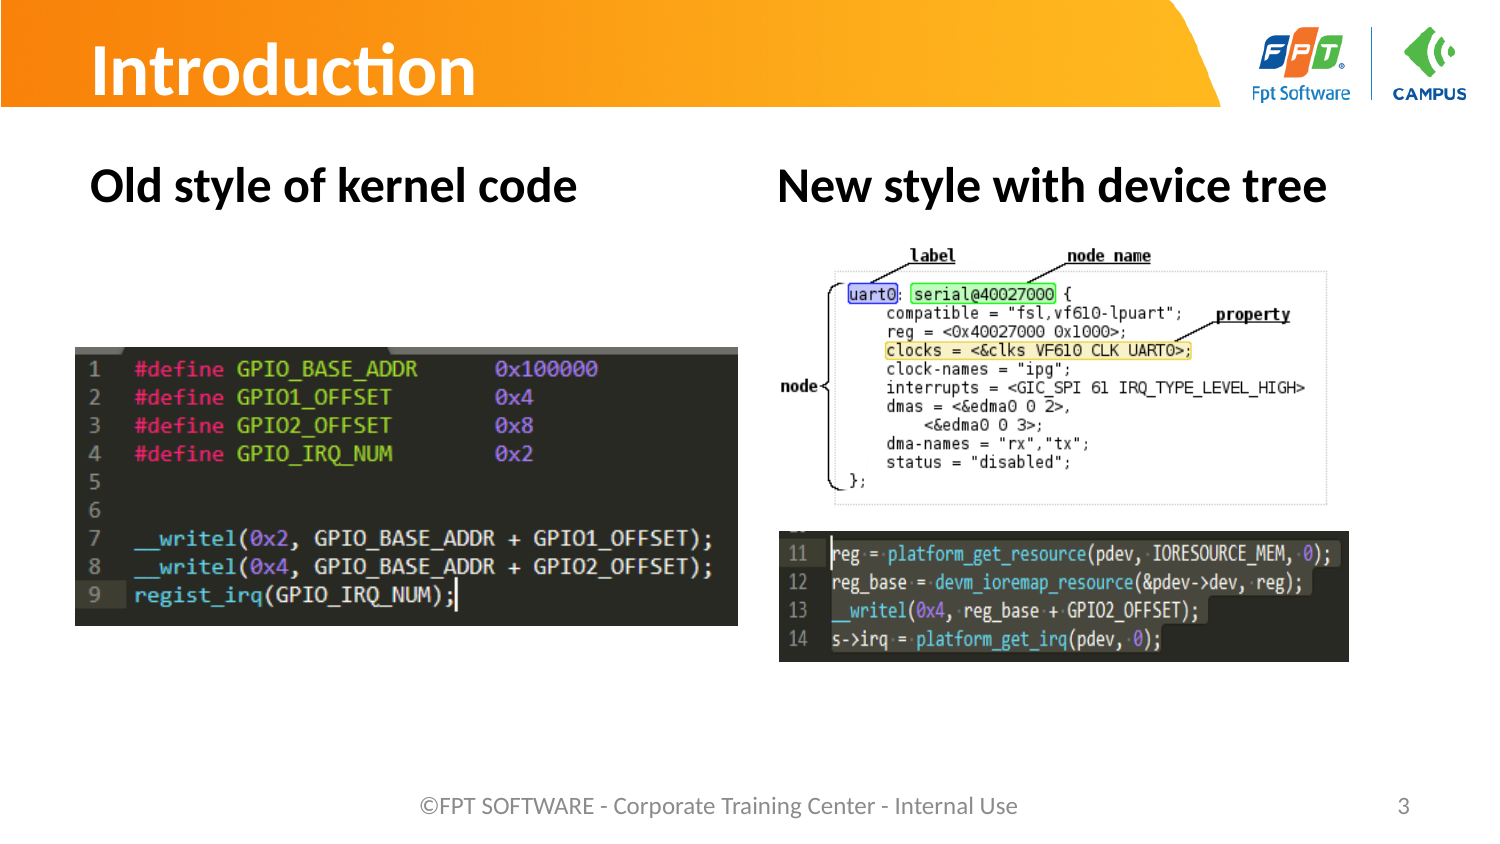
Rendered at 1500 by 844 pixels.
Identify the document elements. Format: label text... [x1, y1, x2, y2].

title Introduction [75, 20, 1160, 110]
list New style with device tree [761, 141, 1425, 220]
slide_number 3 [1074, 782, 1425, 827]
footer ©FPT SOFTWARE - Corporate Training Center - Internal Use [395, 782, 1043, 827]
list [743, 219, 1407, 552]
picture [1, 0, 1499, 844]
list Old style of kernel code [75, 141, 738, 220]
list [74, 347, 738, 626]
